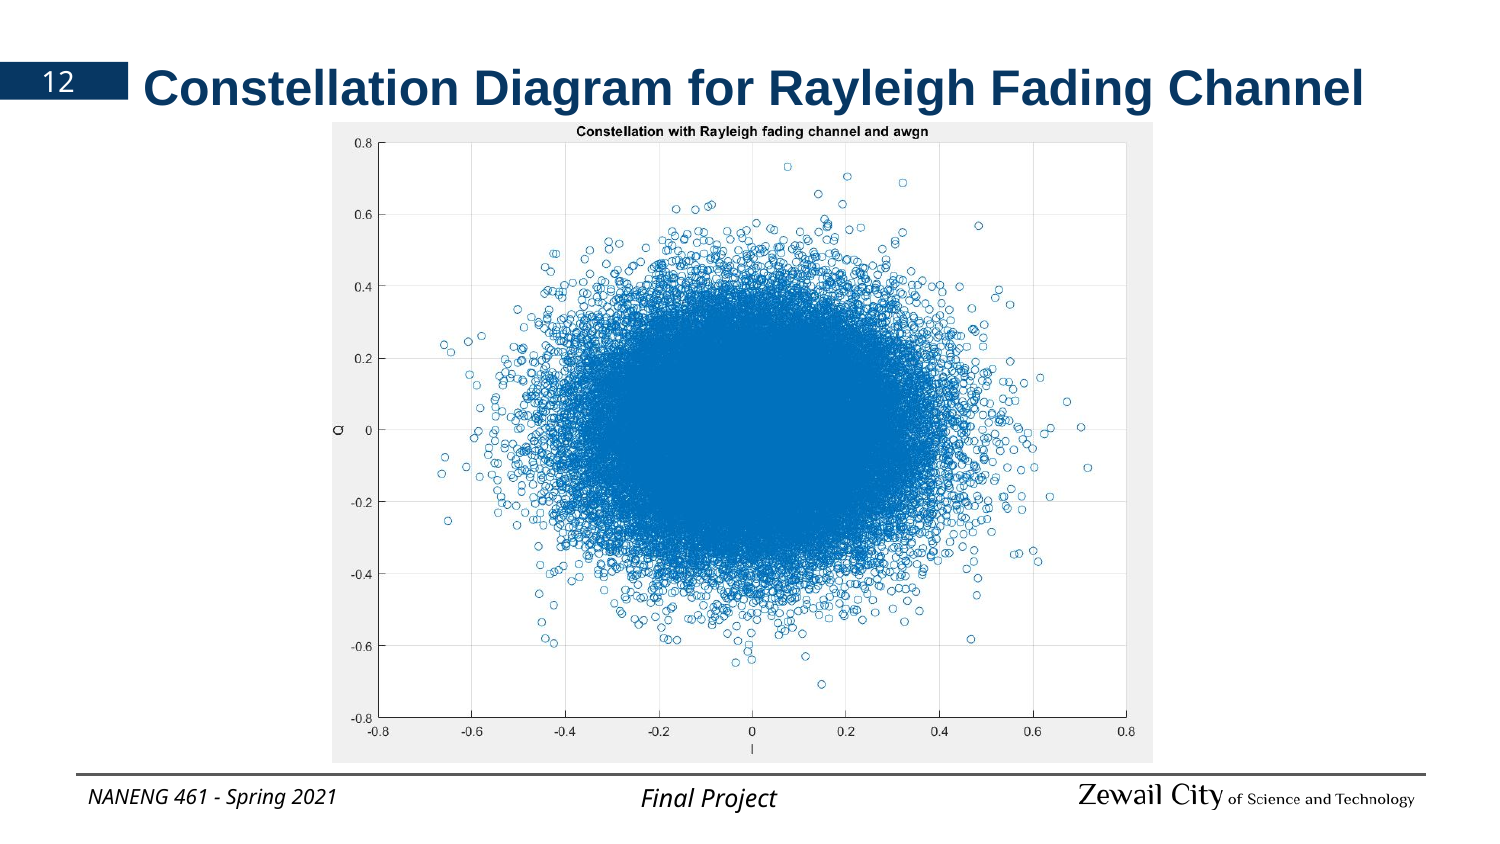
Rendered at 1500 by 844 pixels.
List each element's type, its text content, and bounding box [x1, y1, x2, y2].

text_box [98, 61, 128, 100]
text_box NANENG 461 - Spring 2021 [72, 765, 416, 824]
picture [332, 121, 1426, 828]
text_box 12 [26, 47, 98, 113]
text_box [0, 61, 26, 100]
text_box Final Project [625, 784, 1063, 828]
text_box Constellation Diagram for Rayleigh Fading Channel [128, 31, 1410, 131]
